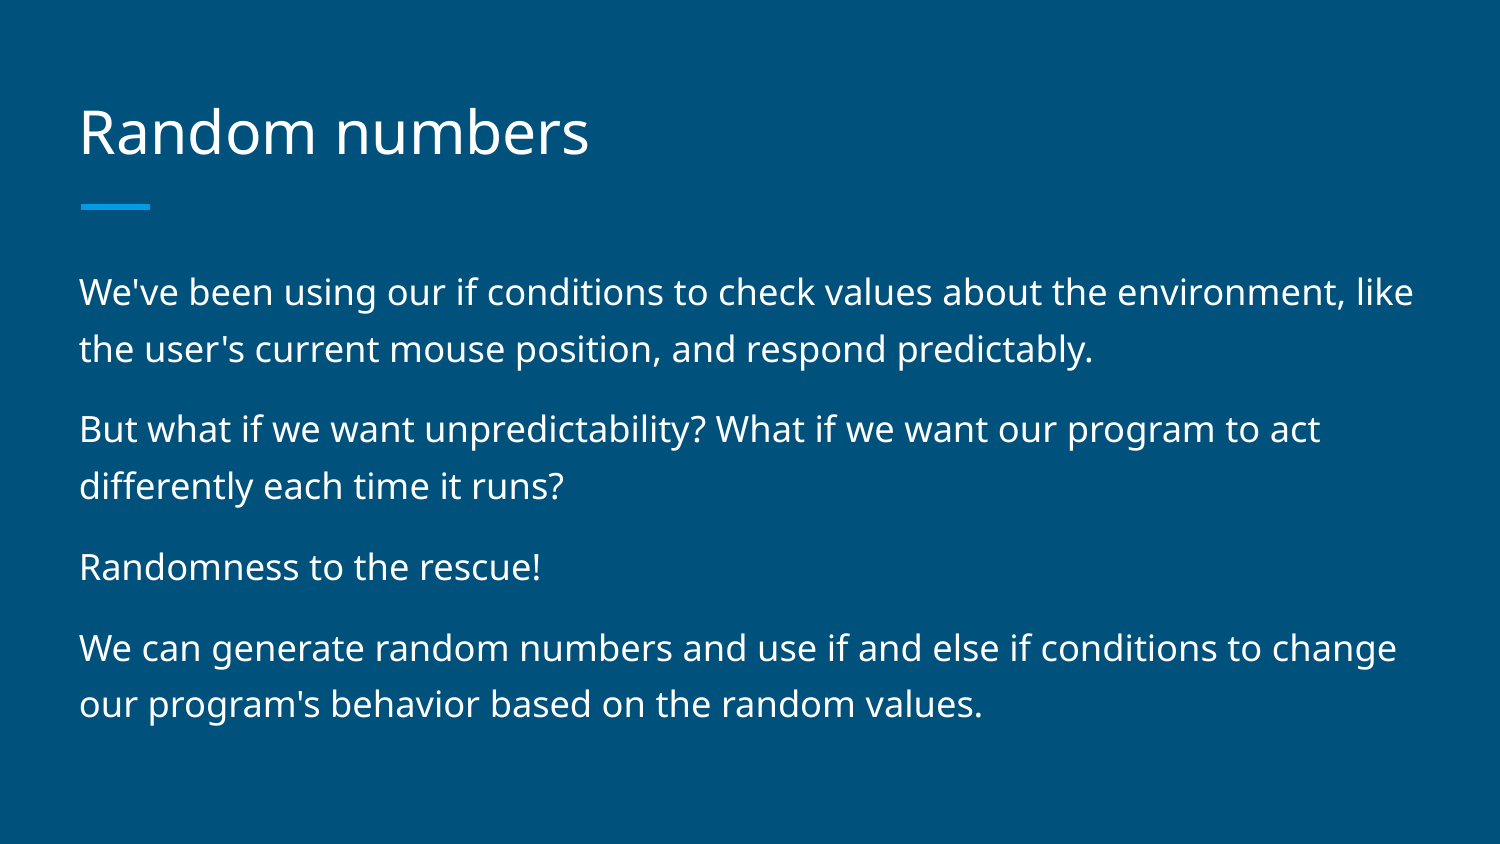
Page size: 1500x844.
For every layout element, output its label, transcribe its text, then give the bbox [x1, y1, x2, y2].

list We've been using our if conditions to check values about the environment, like the user's current mouse position, and respond predictably. But what if we want unpredictability? What if we want our program to act differently each time it runs? Randomness to the rescue! We can generate random numbers and use if and else if conditions to change our program's behavior based on the random values. [63, 244, 1437, 750]
title Random numbers [63, 75, 1437, 188]
